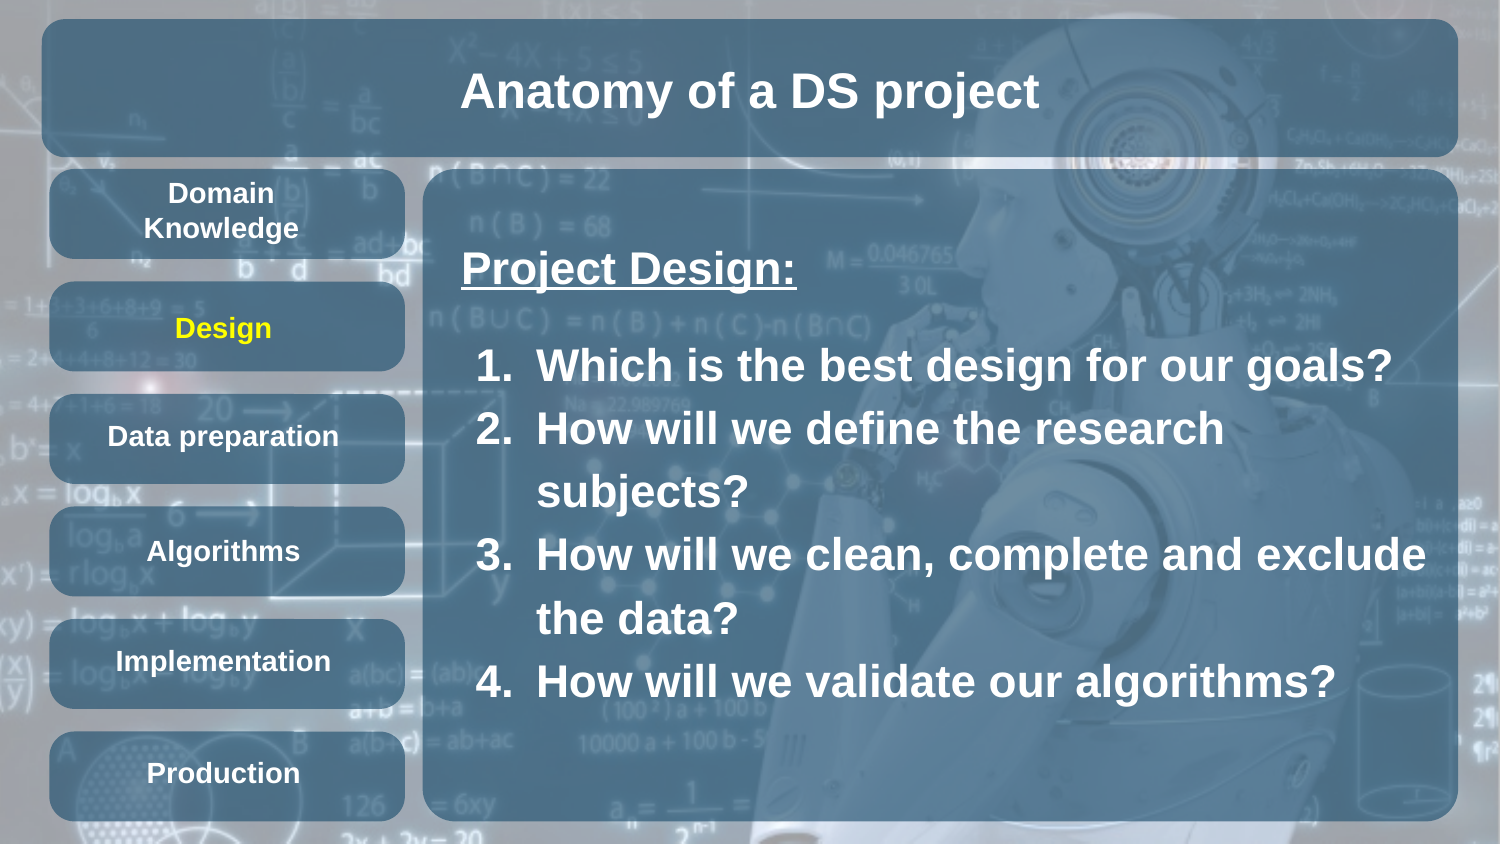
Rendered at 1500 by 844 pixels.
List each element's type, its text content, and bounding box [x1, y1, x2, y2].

text_box Production [45, 733, 403, 811]
text_box Data preparation [45, 390, 403, 481]
text_box Design [45, 282, 403, 373]
text_box Algorithms [45, 510, 403, 589]
picture [0, 0, 1500, 844]
list Project Design: Which is the best design for our goals? How will we define the research subjects? How will we clean, complete and exclude the data? How will we validate our algorithms? [445, 215, 1461, 804]
text_box Domain Knowledge [47, 170, 396, 249]
title Anatomy of a DS project [49, 43, 1451, 134]
text_box Implementation [45, 620, 403, 699]
